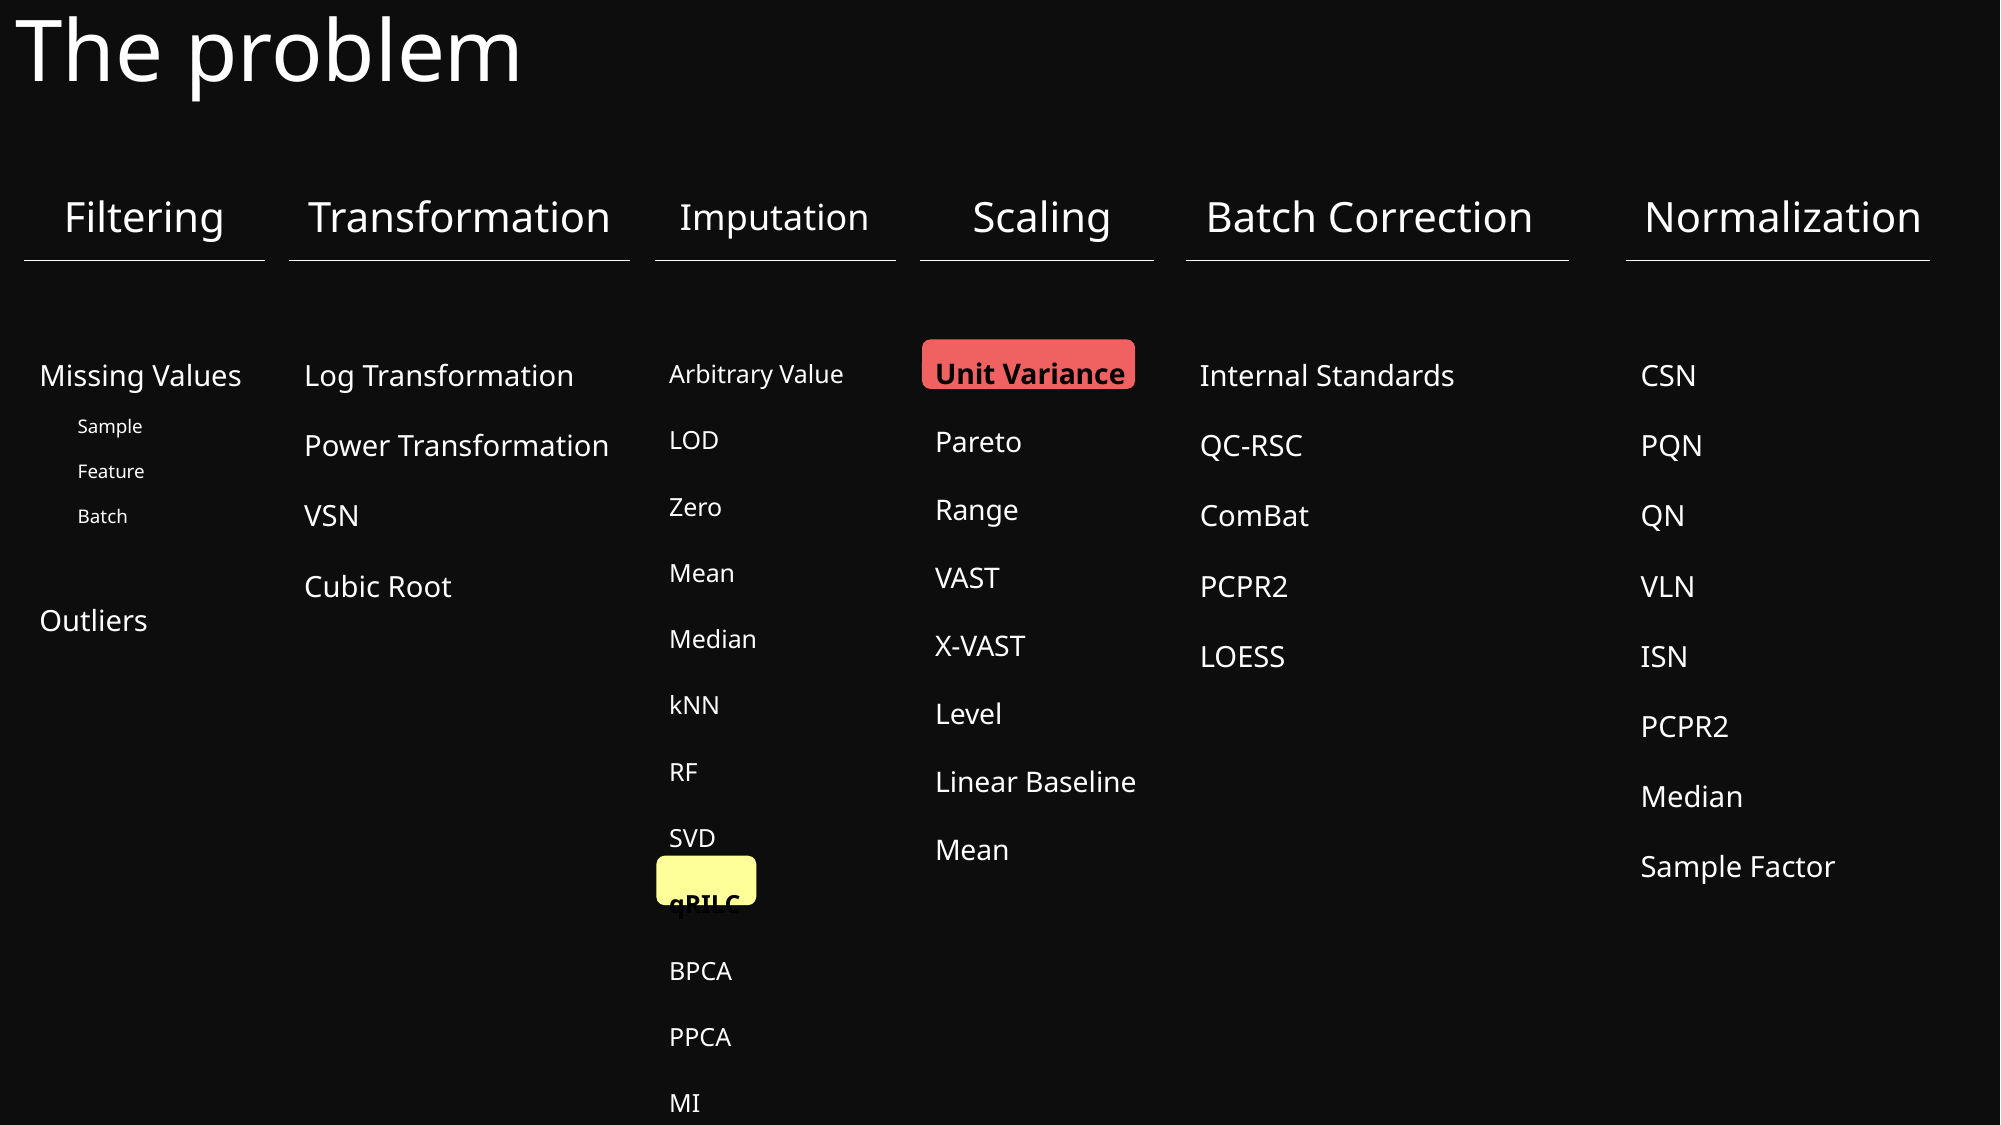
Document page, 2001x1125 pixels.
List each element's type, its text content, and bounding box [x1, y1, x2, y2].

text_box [1177, 176, 1569, 873]
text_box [1591, 176, 1976, 949]
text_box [23, 176, 266, 779]
title The problem [0, 0, 630, 108]
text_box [919, 176, 1155, 949]
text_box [653, 176, 896, 1125]
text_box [288, 176, 631, 873]
